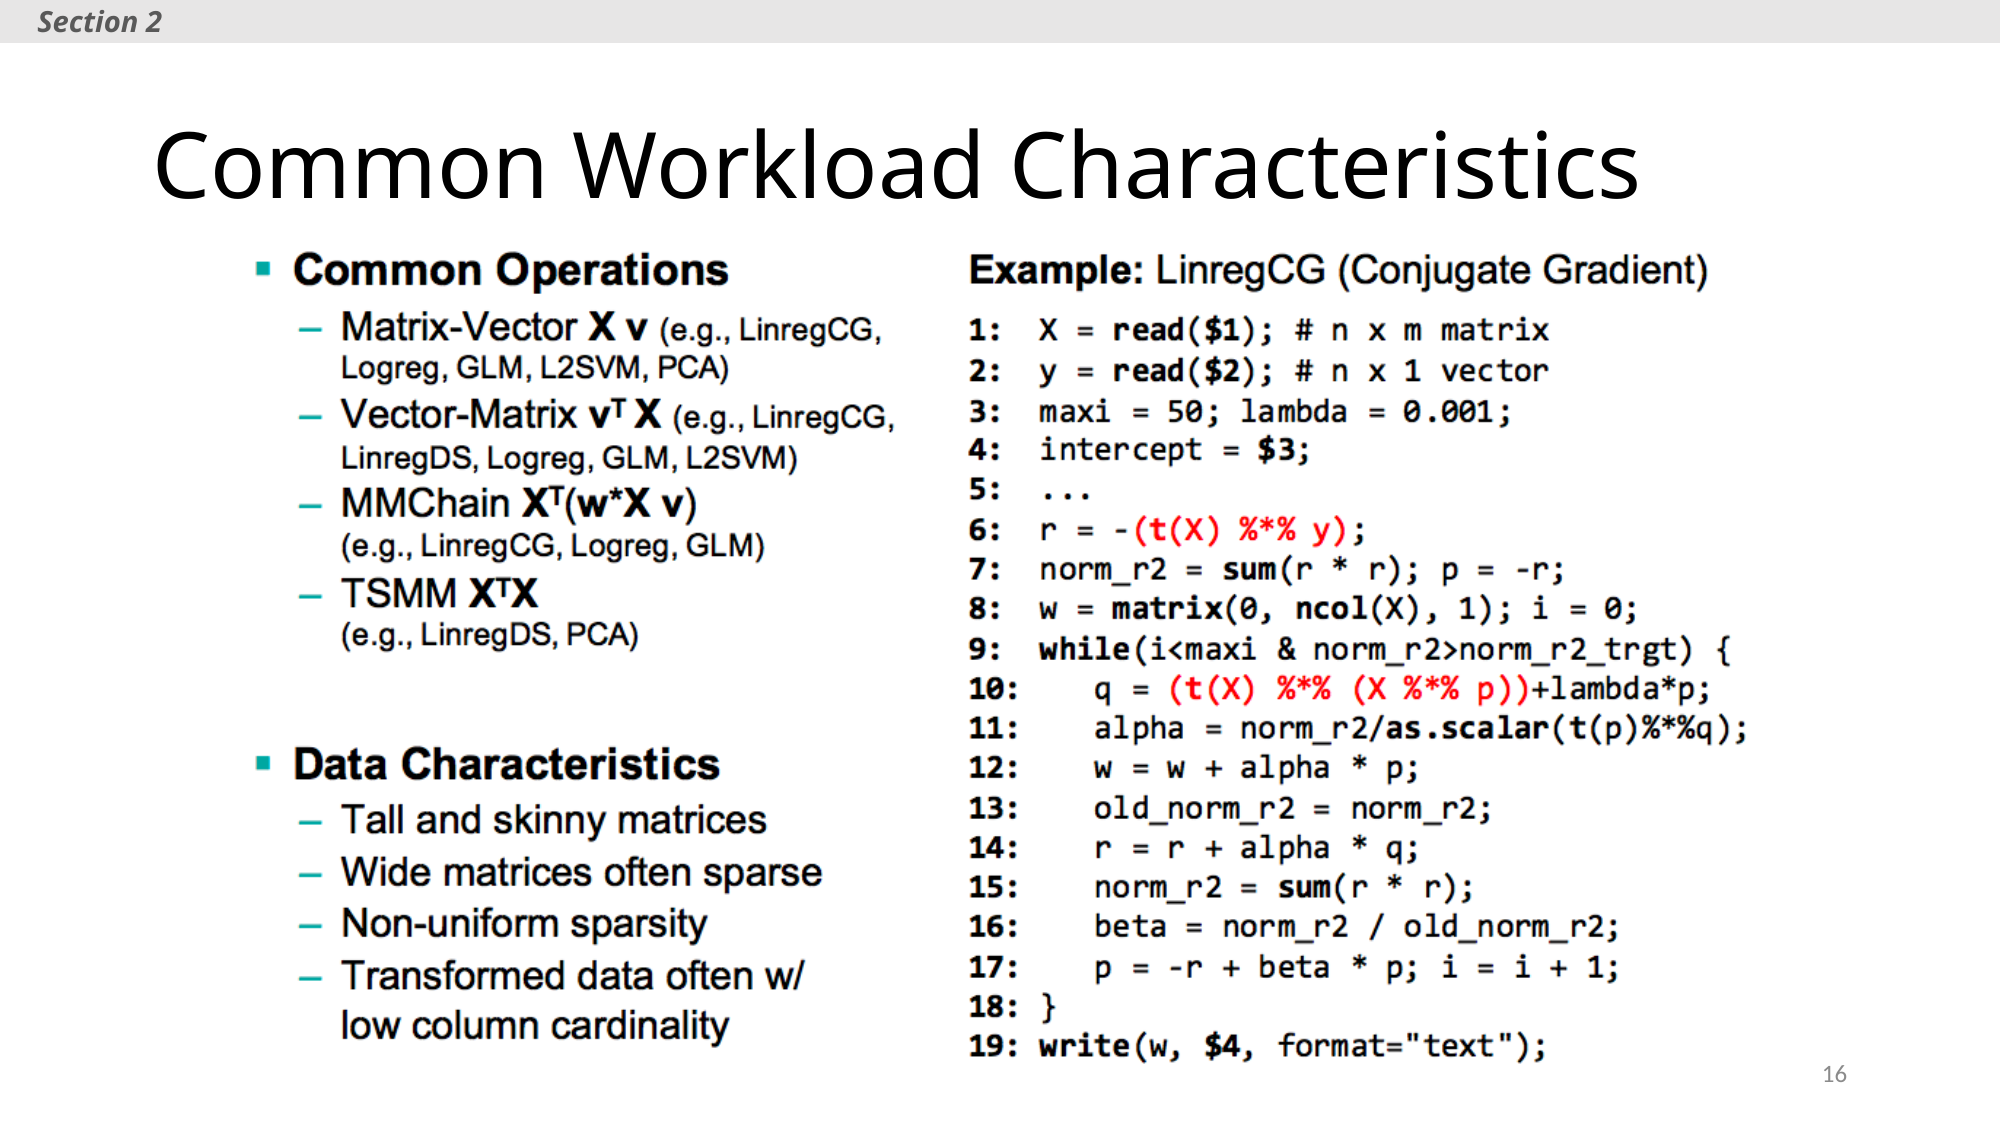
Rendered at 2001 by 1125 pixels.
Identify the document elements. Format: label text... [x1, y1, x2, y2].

picture [244, 240, 1756, 1080]
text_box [0, 0, 2000, 47]
title Common Workload Characteristics [137, 59, 1863, 278]
slide_number 16 [1412, 1042, 1863, 1103]
